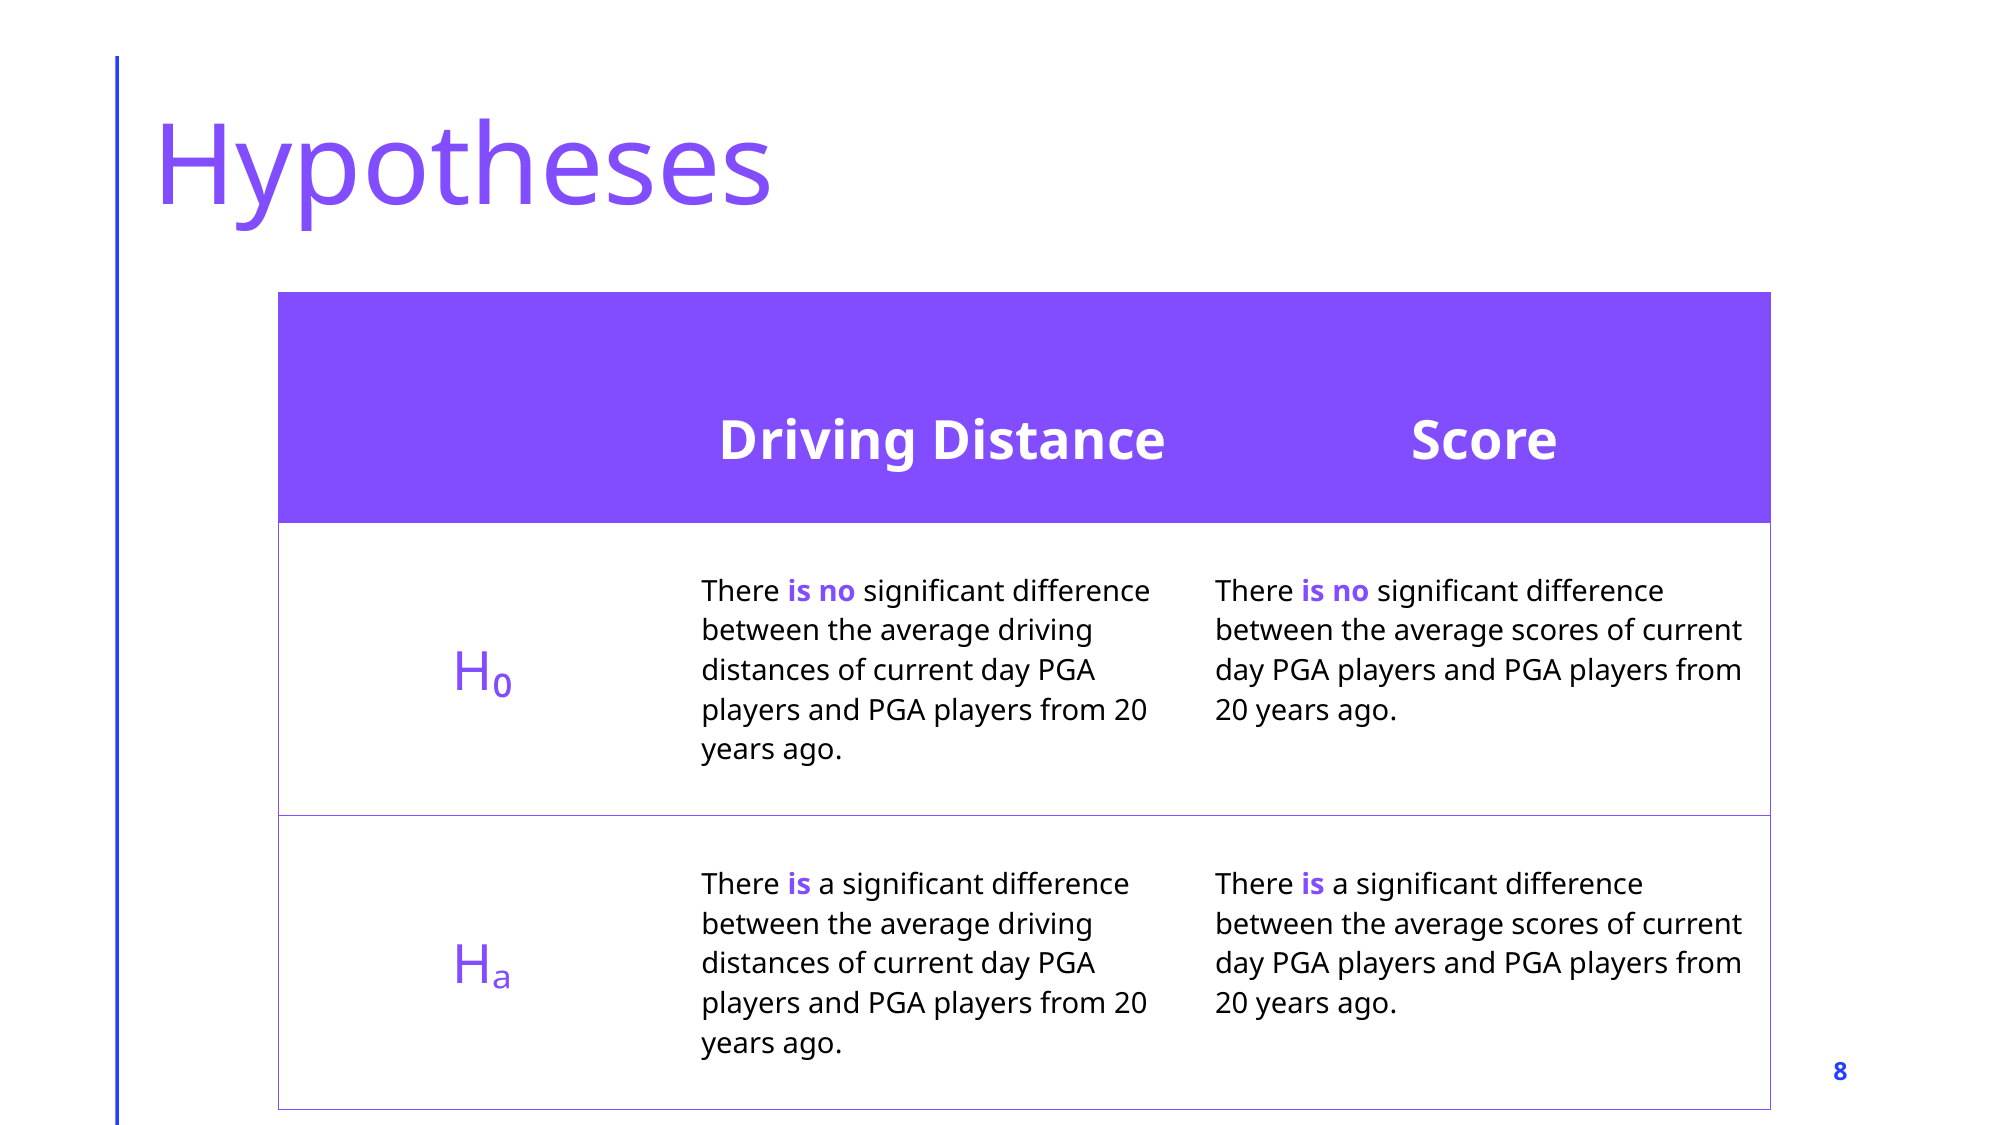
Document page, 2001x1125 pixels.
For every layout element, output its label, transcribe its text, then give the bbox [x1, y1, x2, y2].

table_header Driving Distance [686, 293, 1200, 522]
table_cell There is no significant difference between the average driving distances of current day PGA players and PGA players from 20 years ago. [686, 523, 1200, 815]
table_header Score [1200, 293, 1770, 522]
slide_number 8 [1771, 1042, 1863, 1103]
table_cell There is a significant difference between the average driving distances of current day PGA players and PGA players from 20 years ago. [686, 816, 1200, 1109]
table_cell Hₐ [279, 816, 686, 1109]
table_cell There is no significant difference between the average scores of current day PGA players and PGA players from 20 years ago. [1200, 523, 1770, 815]
table_cell H₀ [279, 523, 686, 815]
table_header [279, 293, 686, 522]
title Hypotheses [137, 59, 1863, 278]
table_cell There is a significant difference between the average scores of current day PGA players and PGA players from 20 years ago. [1200, 816, 1770, 1109]
